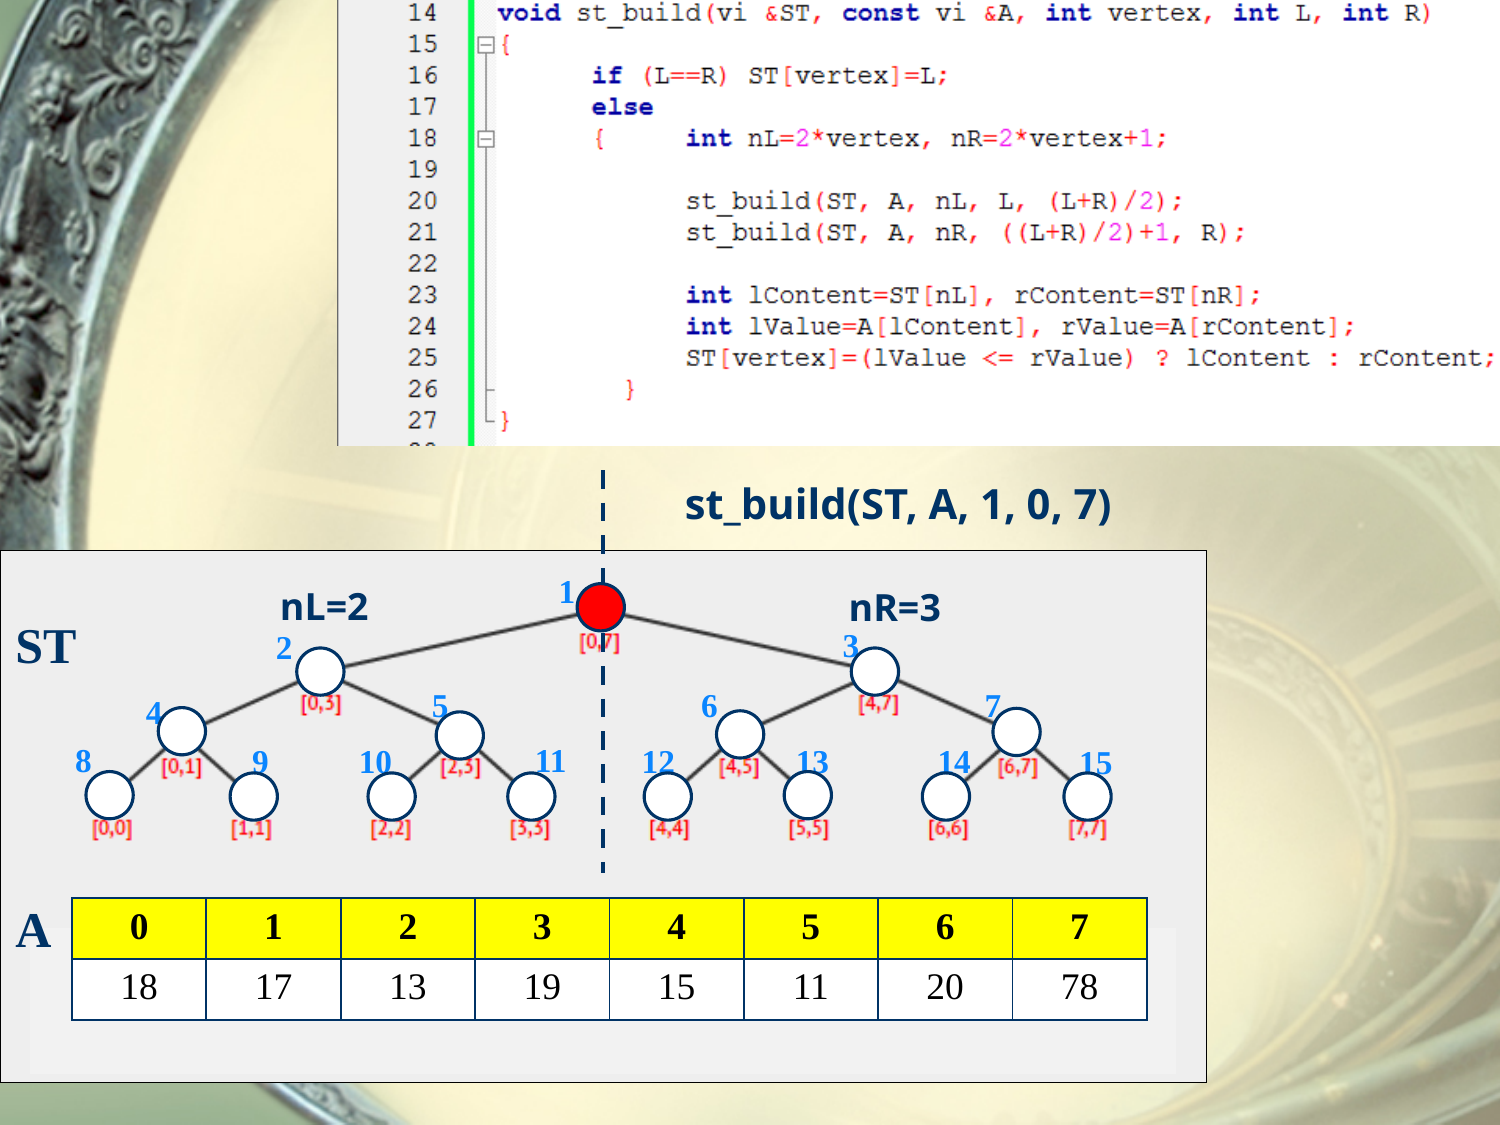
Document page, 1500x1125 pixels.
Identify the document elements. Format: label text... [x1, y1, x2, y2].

picture [0, 0, 1500, 1125]
text_box st_build(ST, A, 1, 0, 7) [670, 470, 1127, 536]
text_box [0, 550, 1207, 1083]
